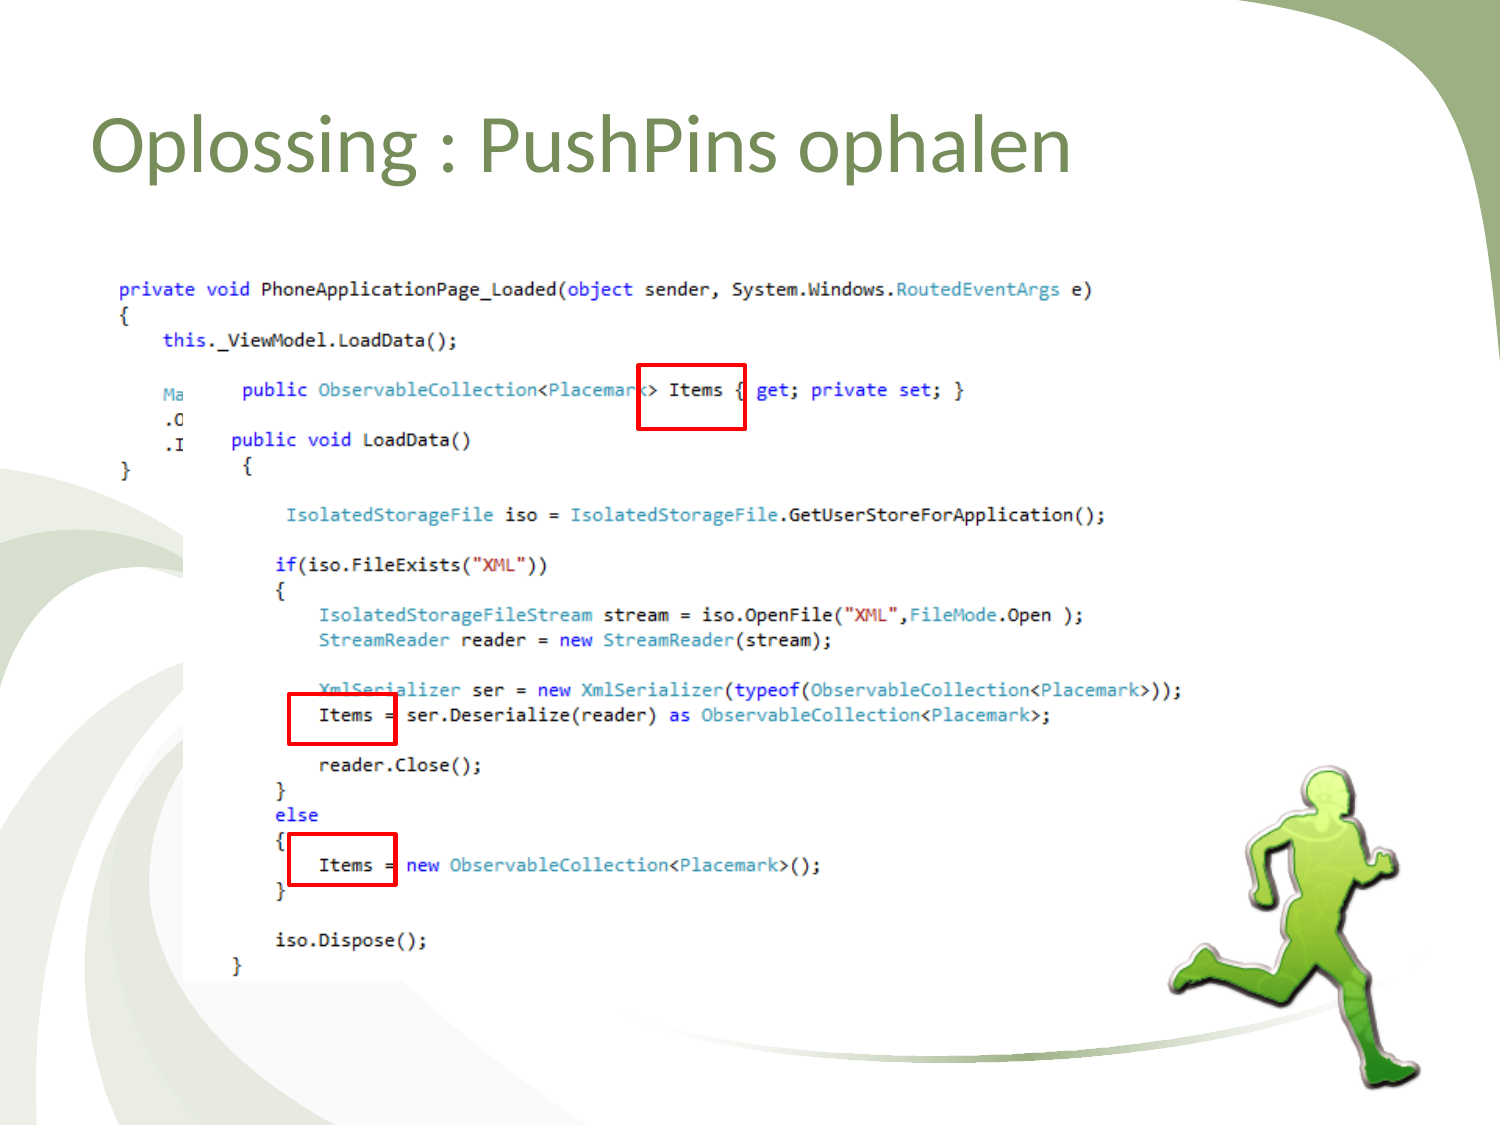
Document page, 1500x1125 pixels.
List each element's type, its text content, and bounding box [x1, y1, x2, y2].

picture [105, 280, 1500, 1125]
title Oplossing : PushPins ophalen [75, 45, 1425, 233]
